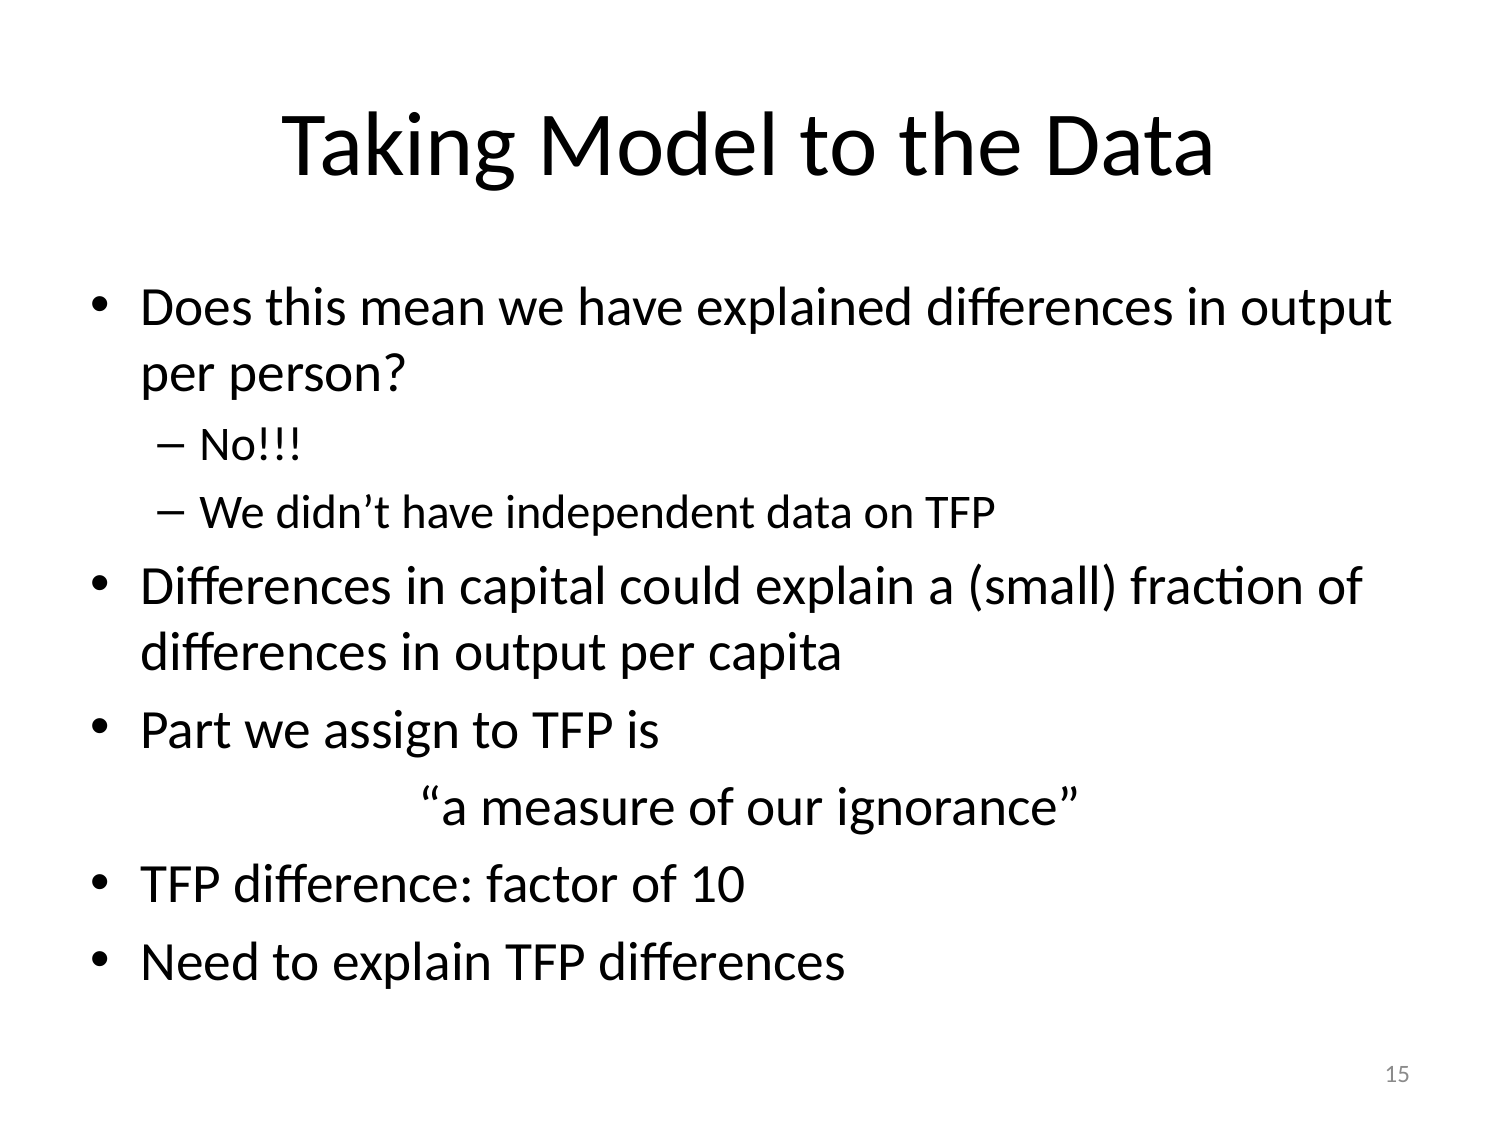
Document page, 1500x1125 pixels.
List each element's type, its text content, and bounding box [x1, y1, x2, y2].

list Does this mean we have explained differences in output per person? No!!! We didn’t have independent data on TFP Differences in capital could explain a (small) fraction of differences in output per capita Part we assign to TFP is “a measure of our ignorance” TFP difference: factor of 10 Need to explain TFP differences [75, 262, 1425, 1005]
title Taking Model to the Data [75, 45, 1425, 233]
slide_number 15 [1074, 1042, 1425, 1103]
